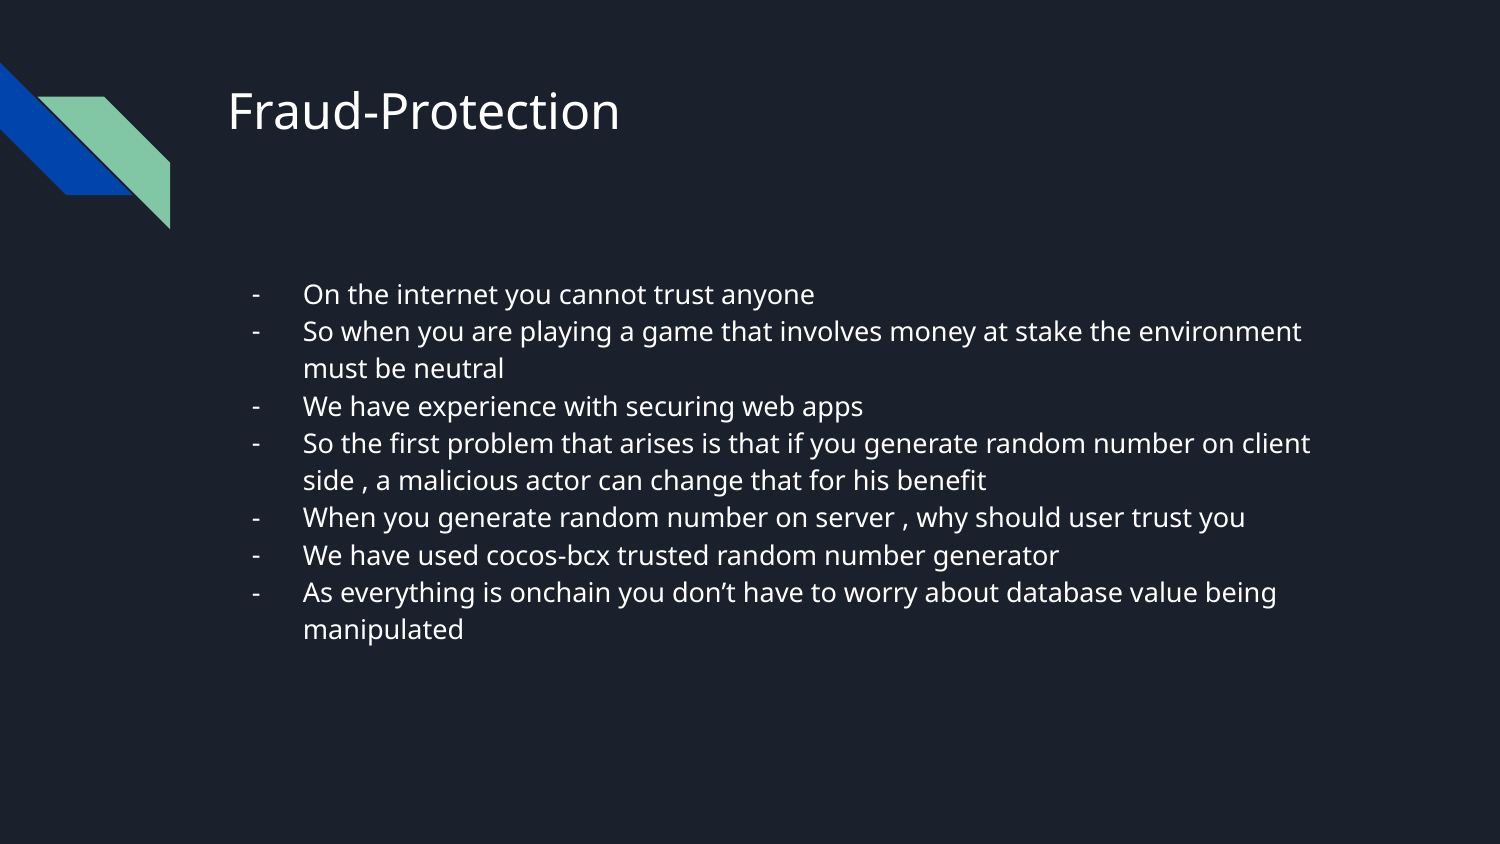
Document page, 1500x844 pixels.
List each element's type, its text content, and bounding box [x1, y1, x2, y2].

title Fraud-Protection [212, 64, 1368, 215]
list On the internet you cannot trust anyone So when you are playing a game that involves money at stake the environment must be neutral We have experience with securing web apps So the first problem that arises is that if you generate random number on client side , a malicious actor can change that for his benefit When you generate random number on server , why should user trust you We have used cocos-bcx trusted random number generator As everything is onchain you don’t have to worry about database value being manipulated [212, 257, 1368, 735]
